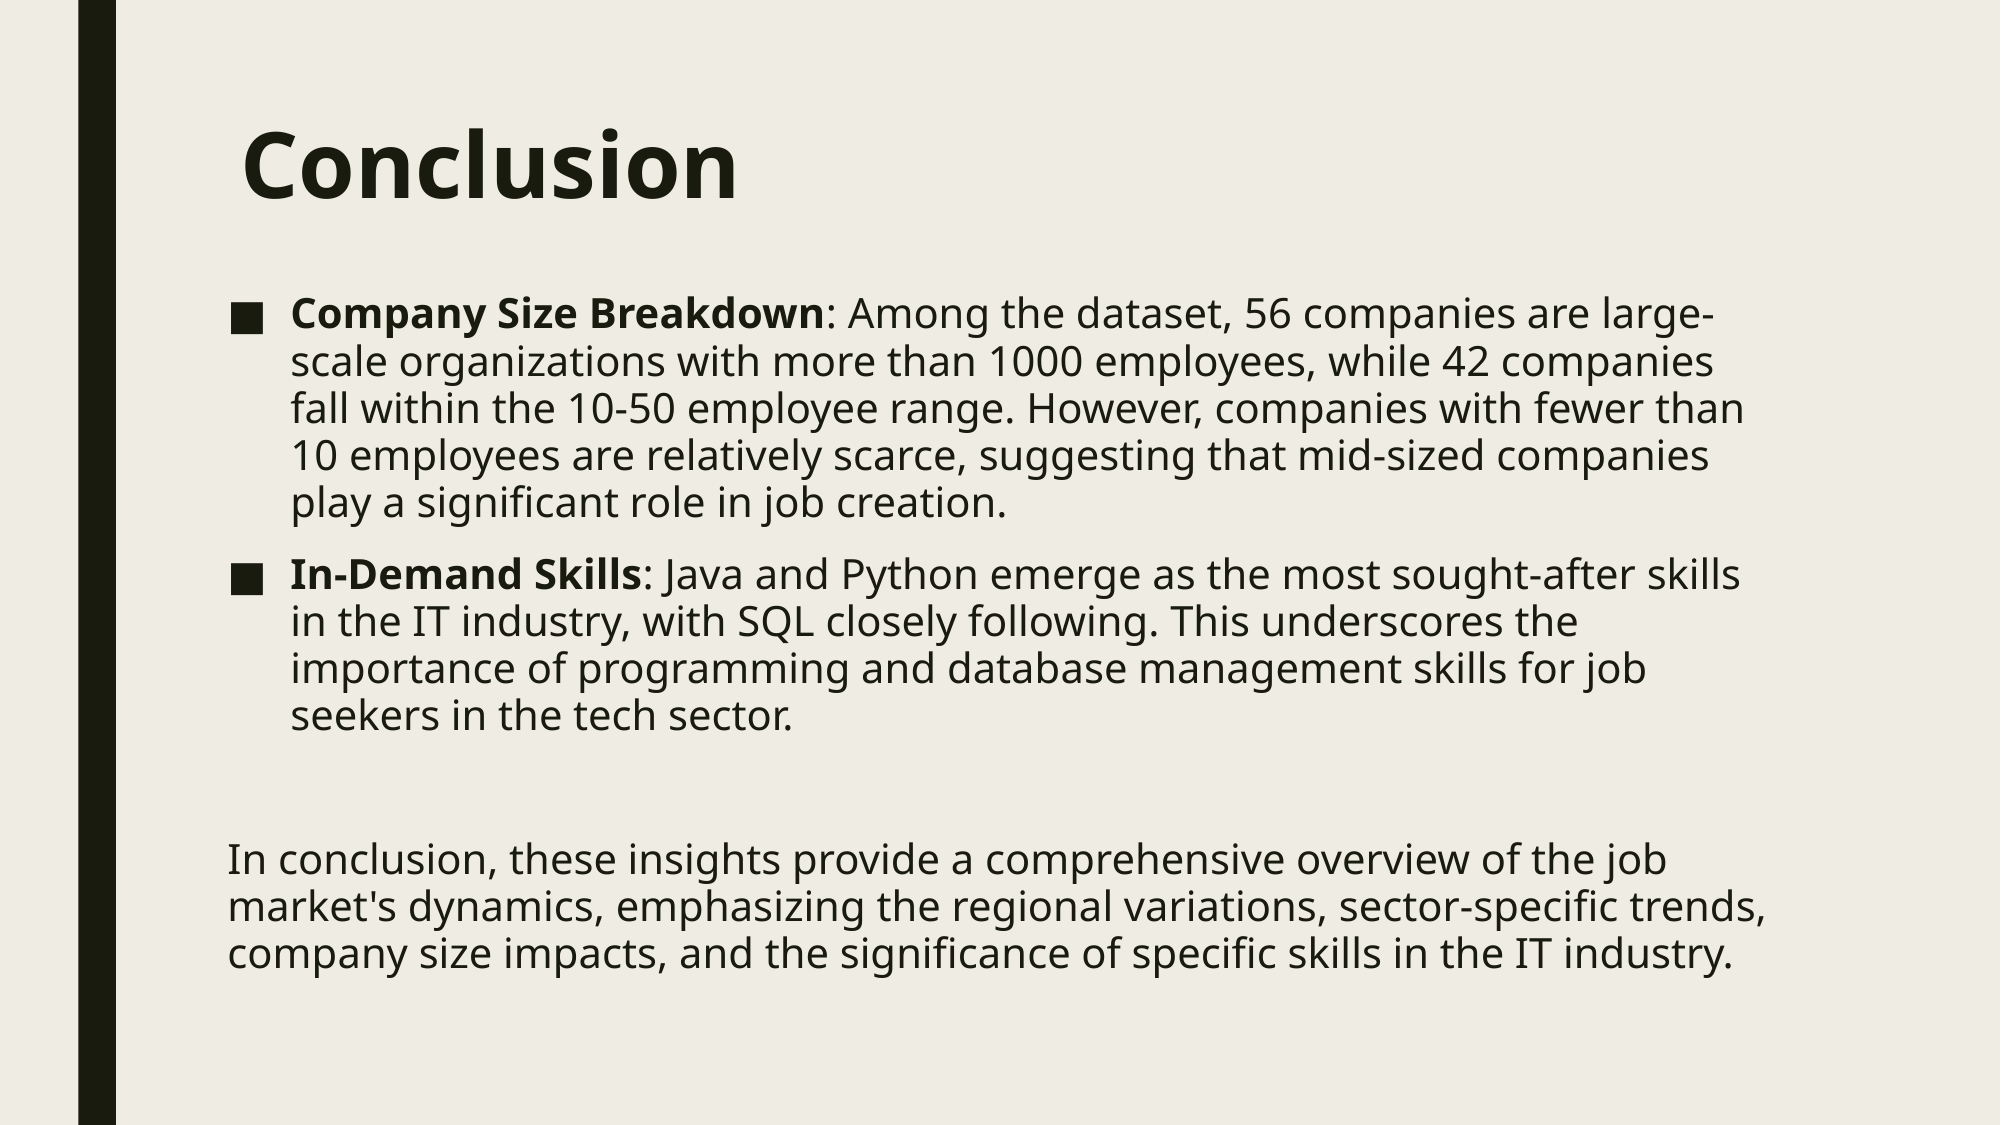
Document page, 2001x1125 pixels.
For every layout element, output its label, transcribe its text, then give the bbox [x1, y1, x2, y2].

title Conclusion [225, 112, 1800, 357]
list Company Size Breakdown: Among the dataset, 56 companies are large-scale organizations with more than 1000 employees, while 42 companies fall within the 10-50 employee range. However, companies with fewer than 10 employees are relatively scarce, suggesting that mid-sized companies play a significant role in job creation. In-Demand Skills: Java and Python emerge as the most sought-after skills in the IT industry, with SQL closely following. This underscores the importance of programming and database management skills for job seekers in the tech sector. In conclusion, these insights provide a comprehensive overview of the job market's dynamics, emphasizing the regional variations, sector-specific trends, company size impacts, and the significance of specific skills in the IT industry. [212, 283, 1788, 1002]
